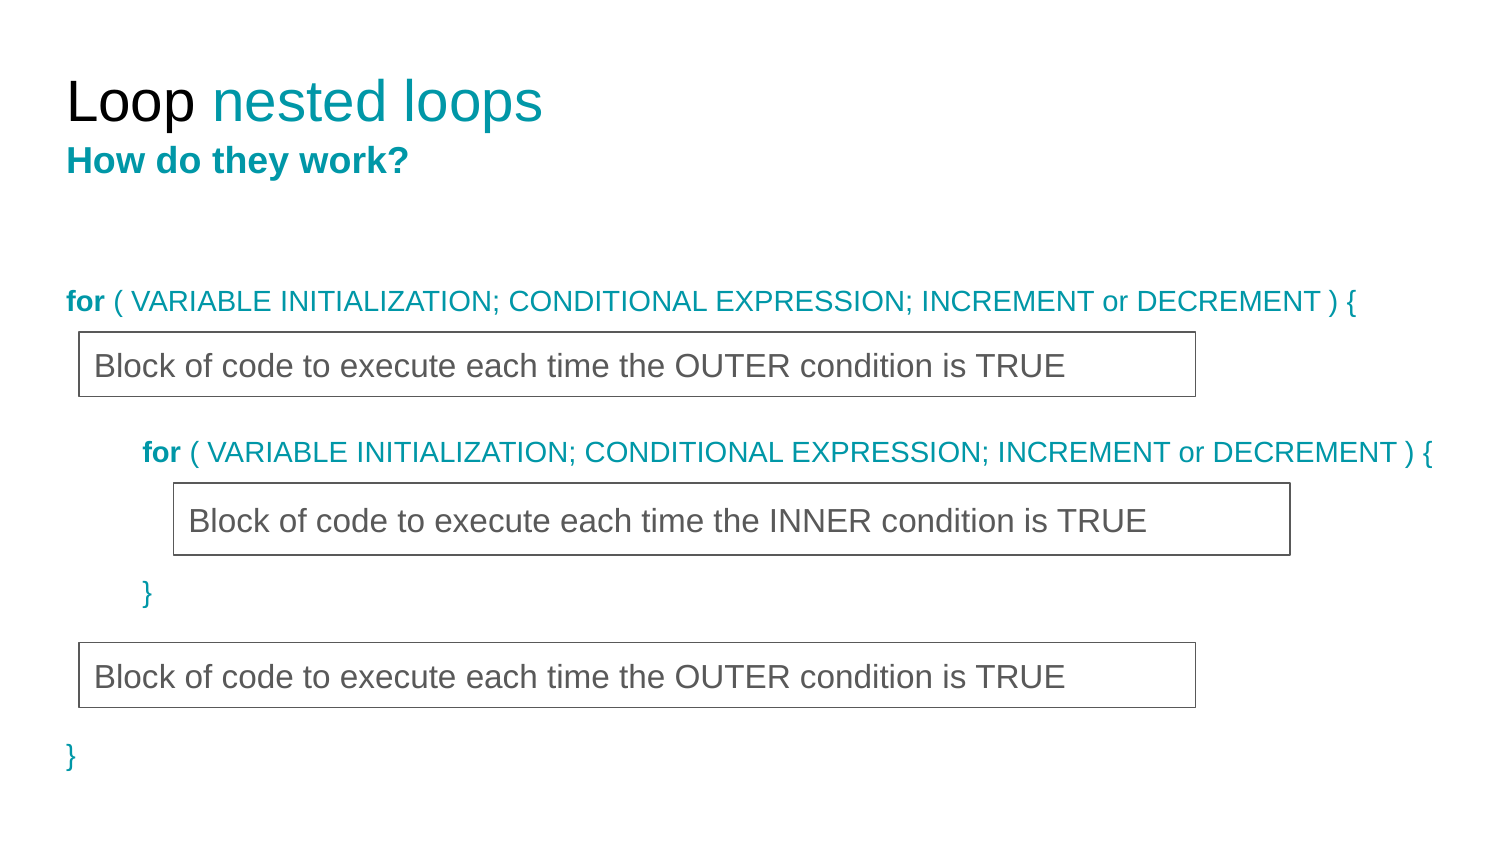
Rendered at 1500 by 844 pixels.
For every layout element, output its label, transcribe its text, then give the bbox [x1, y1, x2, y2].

title Loop nested loops [51, 48, 1449, 142]
text_box for ( VARIABLE INITIALIZATION; CONDITIONAL EXPRESSION; INCREMENT or DECREMENT ) { } [51, 266, 1449, 828]
text_box Block of code to execute each time the OUTER condition is TRUE [79, 642, 1196, 708]
text_box Block of code to execute each time the OUTER condition is TRUE [79, 331, 1196, 397]
text_box How do they work? [51, 121, 750, 193]
text_box for ( VARIABLE INITIALIZATION; CONDITIONAL EXPRESSION; INCREMENT or DECREMENT ) { } [127, 417, 1469, 622]
